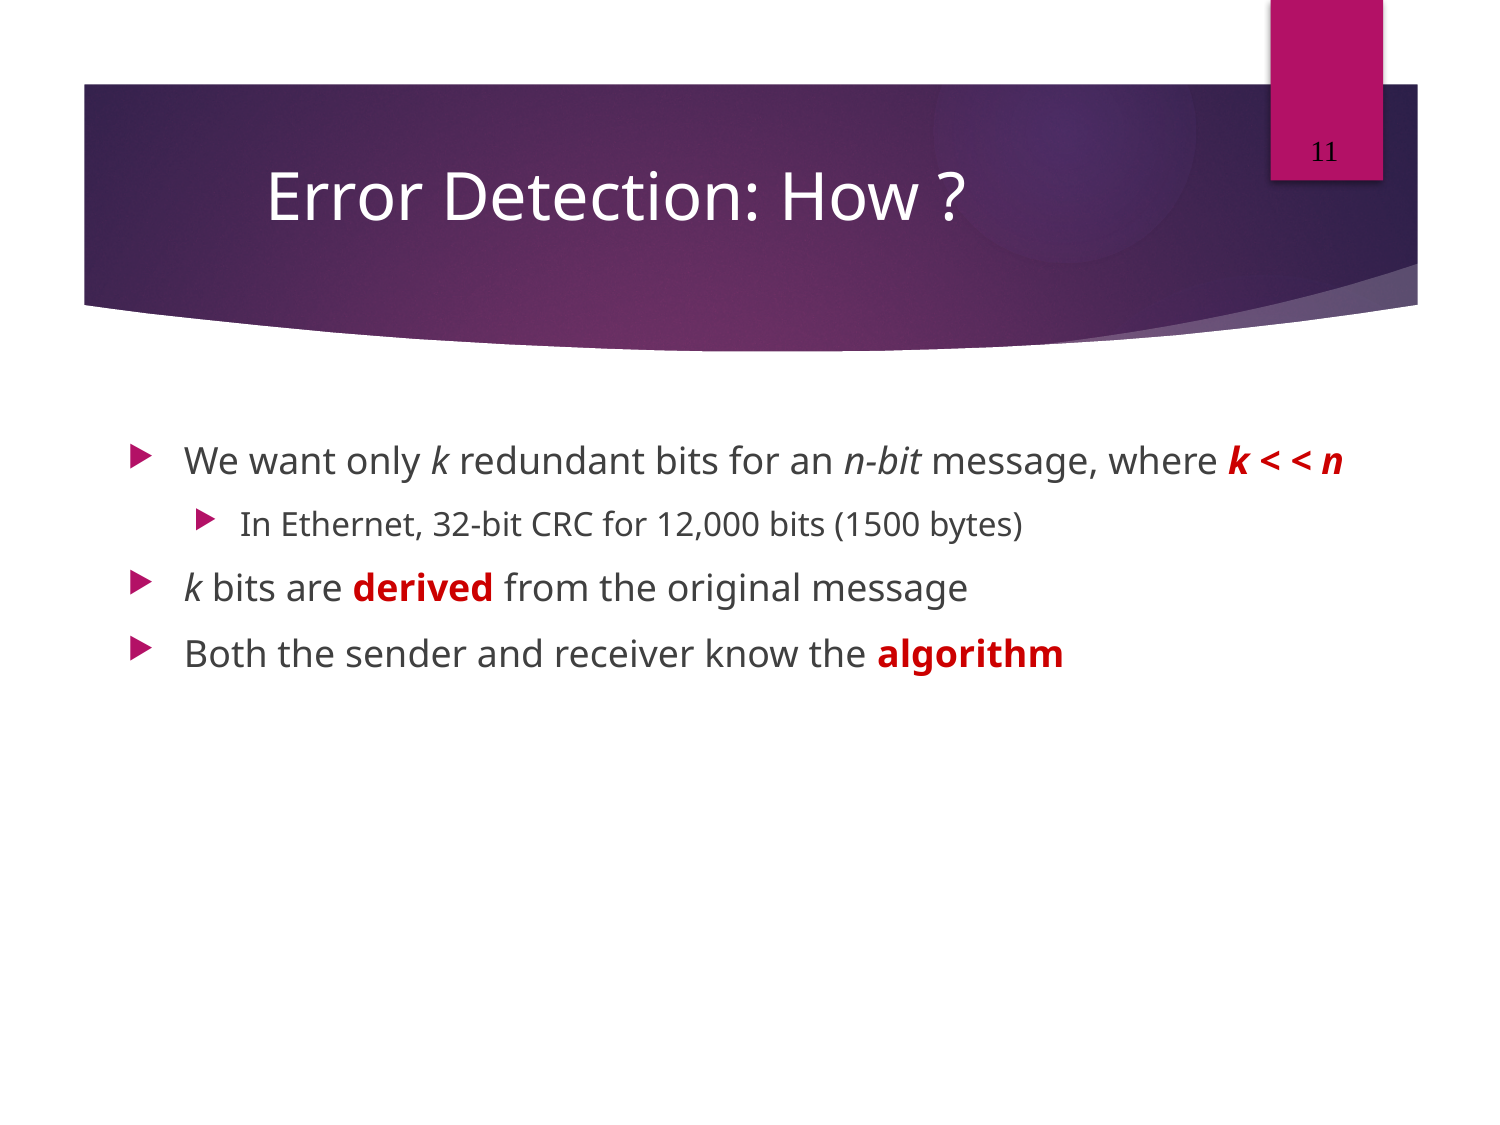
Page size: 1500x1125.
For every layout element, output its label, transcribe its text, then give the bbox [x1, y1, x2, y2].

title Error Detection: How ? [112, 99, 1388, 288]
list We want only k redundant bits for an n-bit message, where k < < n In Ethernet, 32-bit CRC for 12,000 bits (1500 bytes)‏ k bits are derived from the original message Both the sender and receiver know the algorithm [112, 364, 1388, 1000]
slide_number 11 [1259, 48, 1390, 175]
